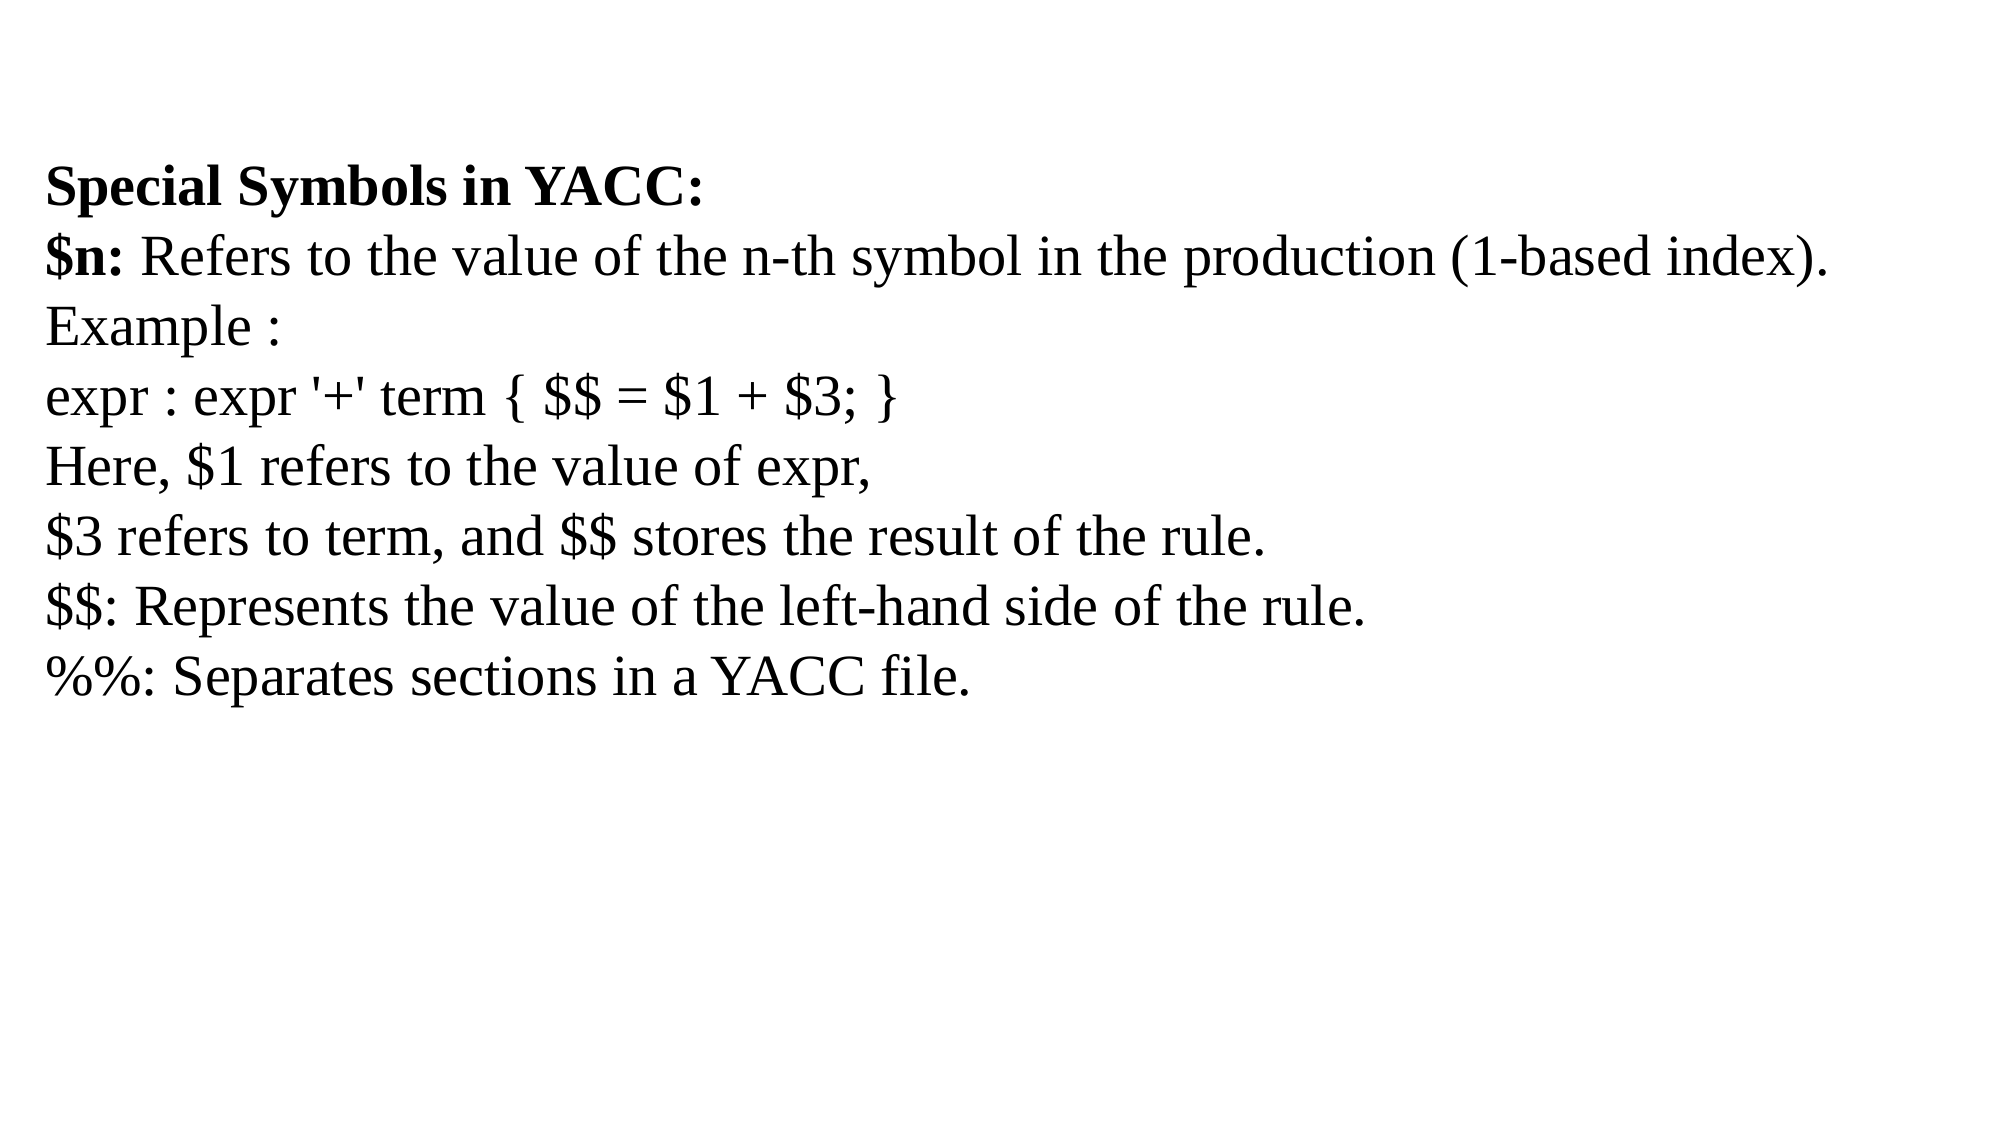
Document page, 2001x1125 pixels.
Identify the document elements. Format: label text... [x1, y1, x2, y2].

text_box Special Symbols in YACC: $n: Refers to the value of the n-th symbol in the production (1-based index). Example : expr : expr '+' term { $$ = $1 + $3; } Here, $1 refers to the value of expr, $3 refers to term, and $$ stores the result of the rule. $$: Represents the value of the left-hand side of the rule. %%: Separates sections in a YACC file. [30, 0, 1908, 715]
